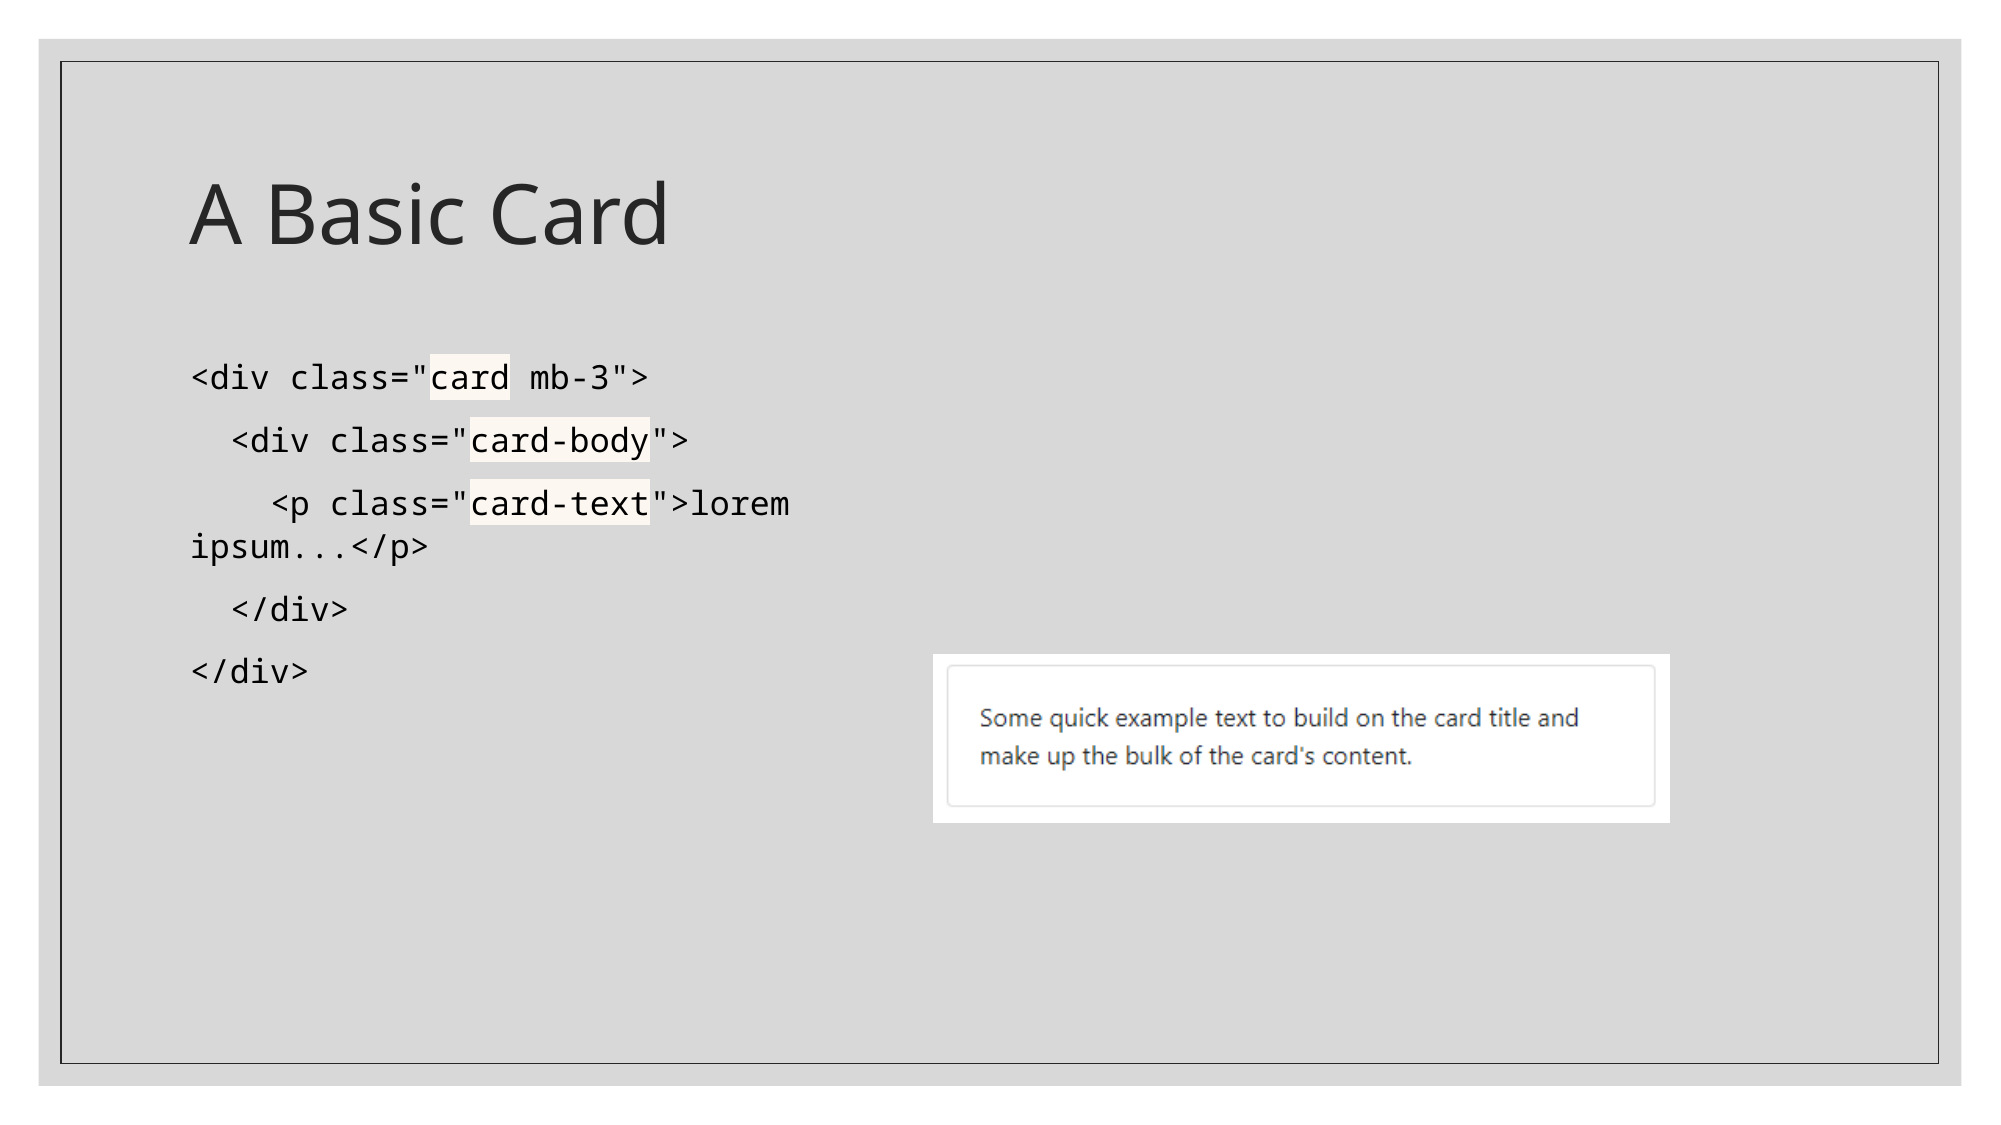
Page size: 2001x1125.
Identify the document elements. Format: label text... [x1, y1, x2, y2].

picture [933, 654, 1670, 823]
list <div class="card mb-3"> <div class="card-body"> <p class="card-text">lorem ipsum...</p> </div> </div> [174, 345, 1000, 856]
title A Basic Card [174, 105, 1825, 331]
